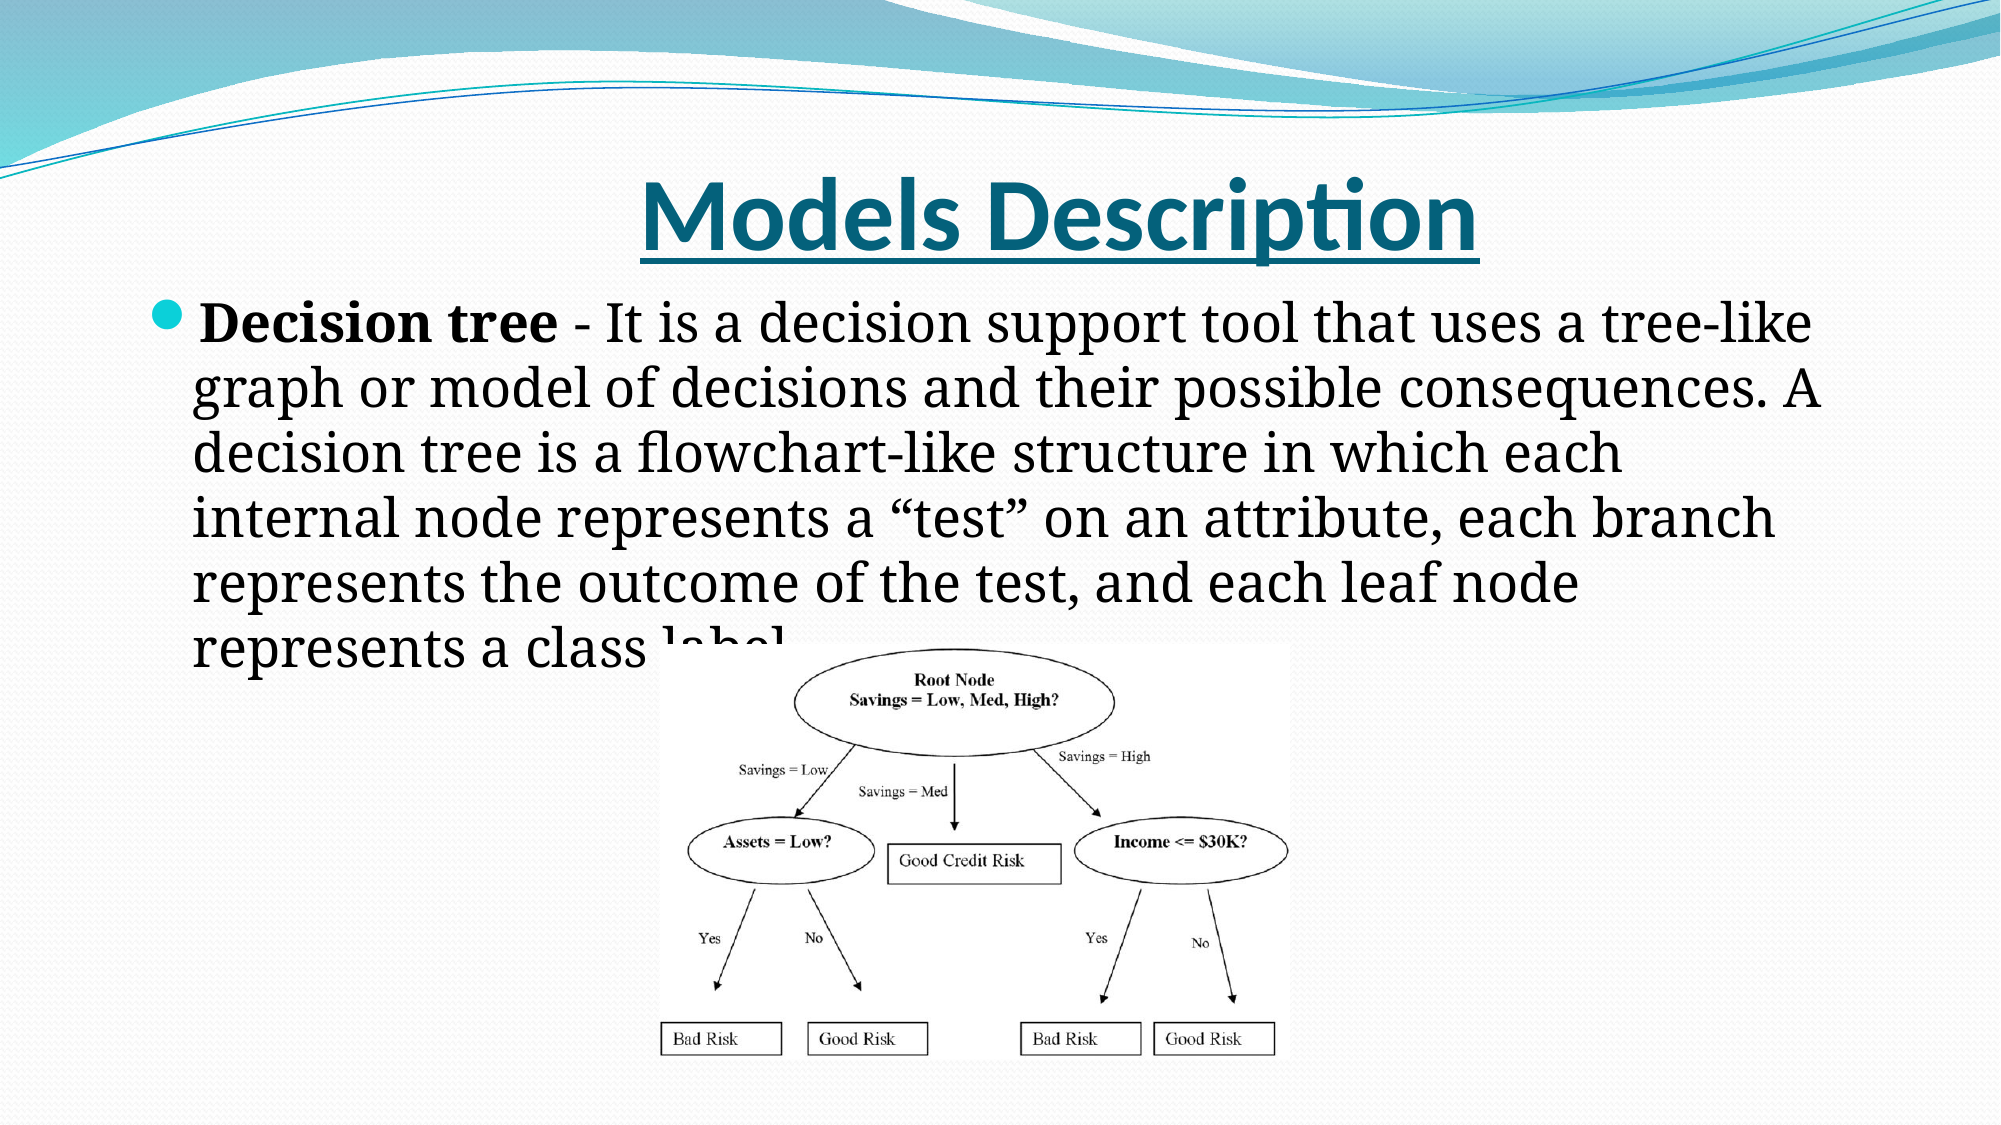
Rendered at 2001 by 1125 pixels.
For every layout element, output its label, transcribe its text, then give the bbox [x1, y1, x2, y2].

picture [659, 644, 1290, 1059]
title Models Description [99, 115, 1900, 303]
list Decision tree - It is a decision support tool that uses a tree-like graph or model of decisions and their possible consequences. A decision tree is a flowchart-like structure in which each internal node represents a “test” on an attribute, each branch represents the outcome of the test, and each leaf node represents a class label. [132, 281, 1863, 1051]
